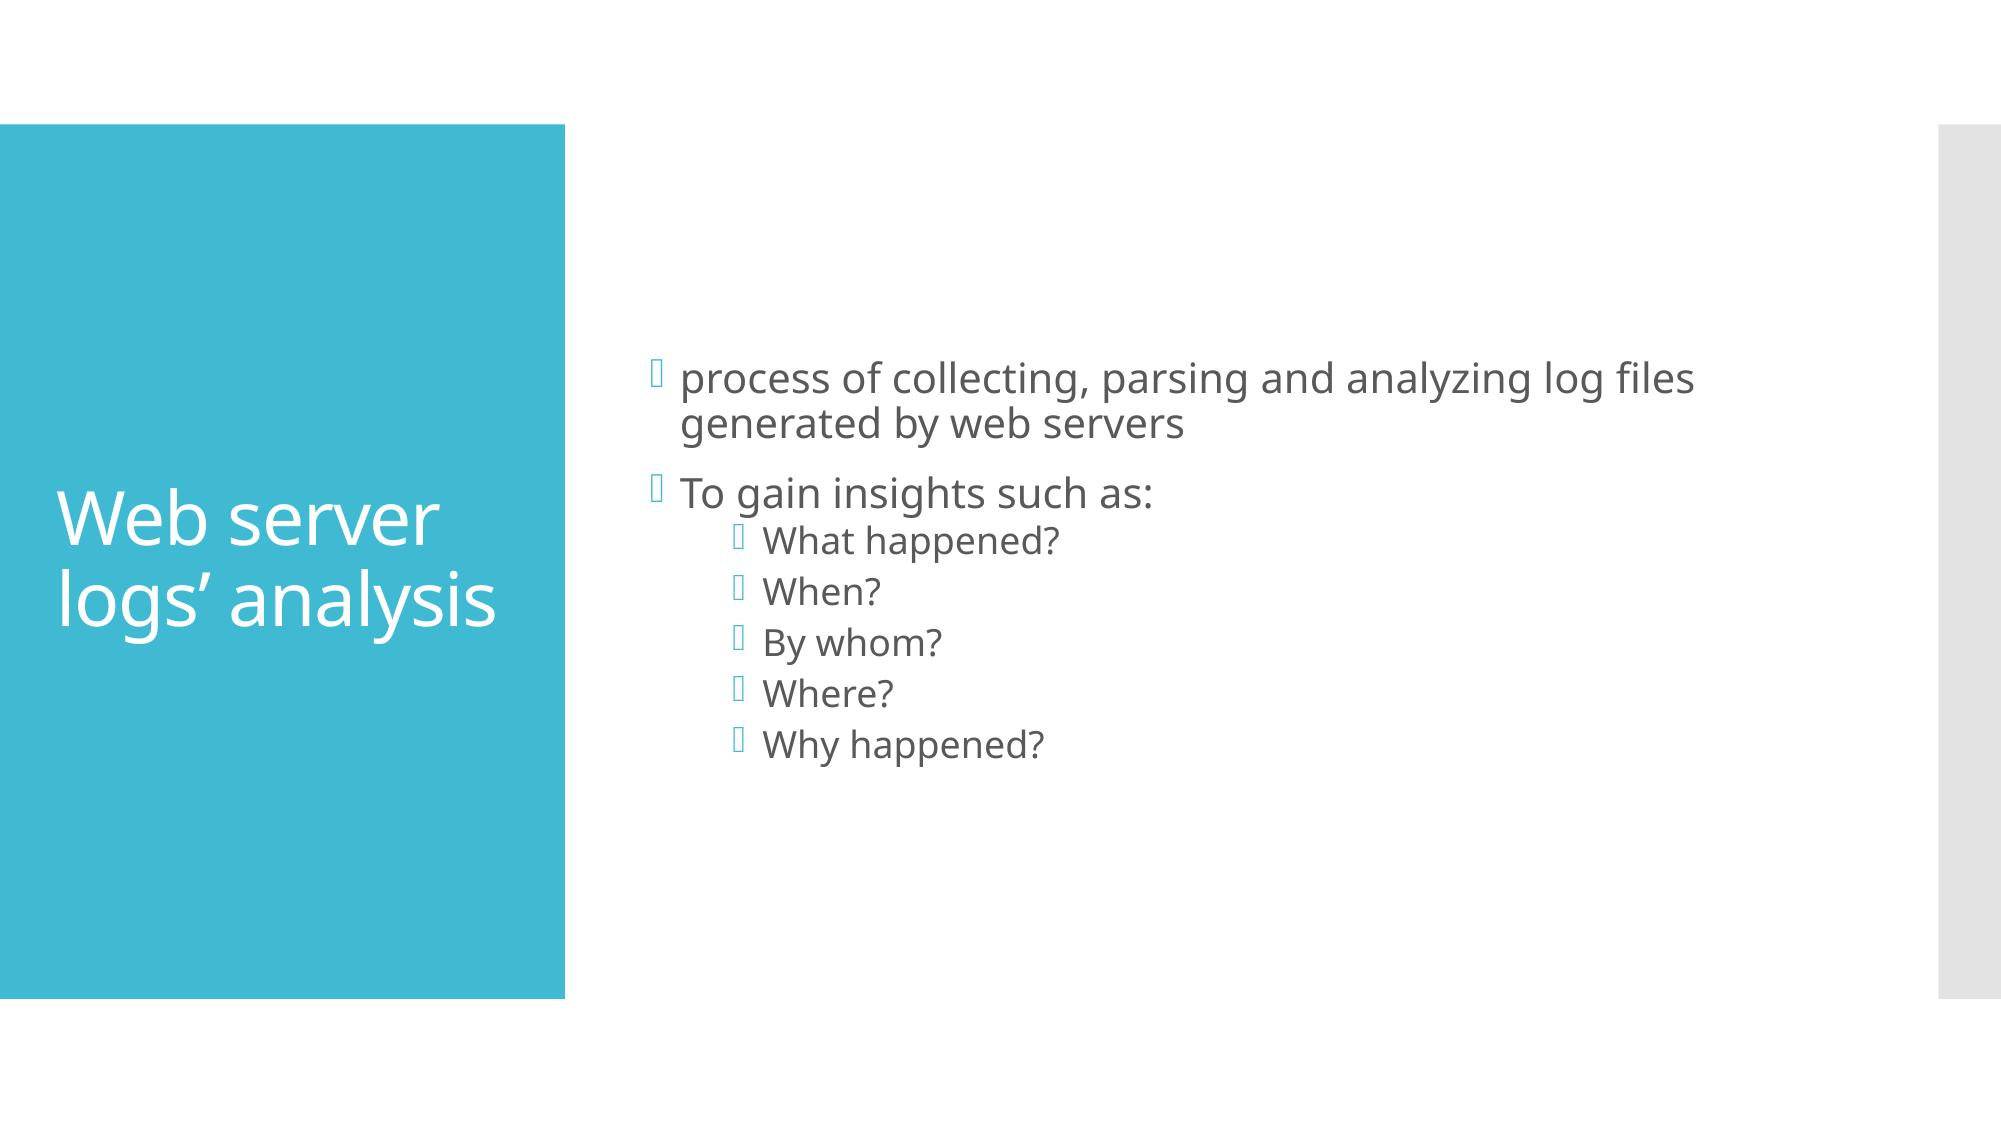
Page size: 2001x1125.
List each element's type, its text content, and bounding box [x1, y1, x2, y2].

title Web server logs’ analysis [41, 184, 525, 940]
list process of collecting, parsing and analyzing log files generated by web servers To gain insights such as: What happened? When? By whom? Where? Why happened? [634, 141, 1835, 982]
